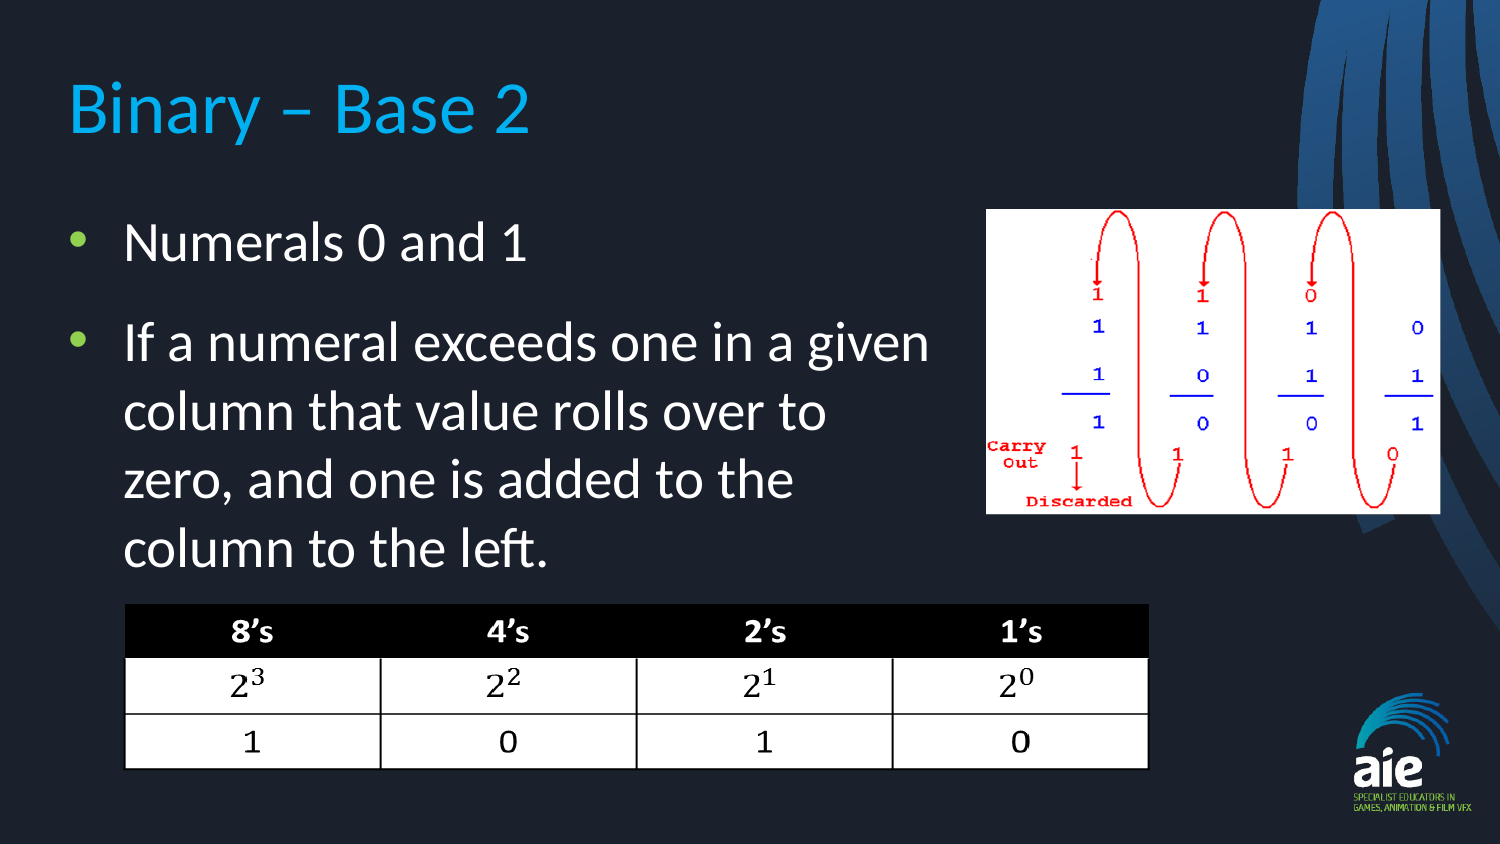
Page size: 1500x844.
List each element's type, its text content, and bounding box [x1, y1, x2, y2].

picture [0, 0, 1500, 844]
list Numerals 0 and 1 If a numeral exceeds one in a given column that value rolls over to zero, and one is added to the column to the left. [53, 196, 963, 588]
title Binary – Base 2 [53, 33, 1425, 175]
